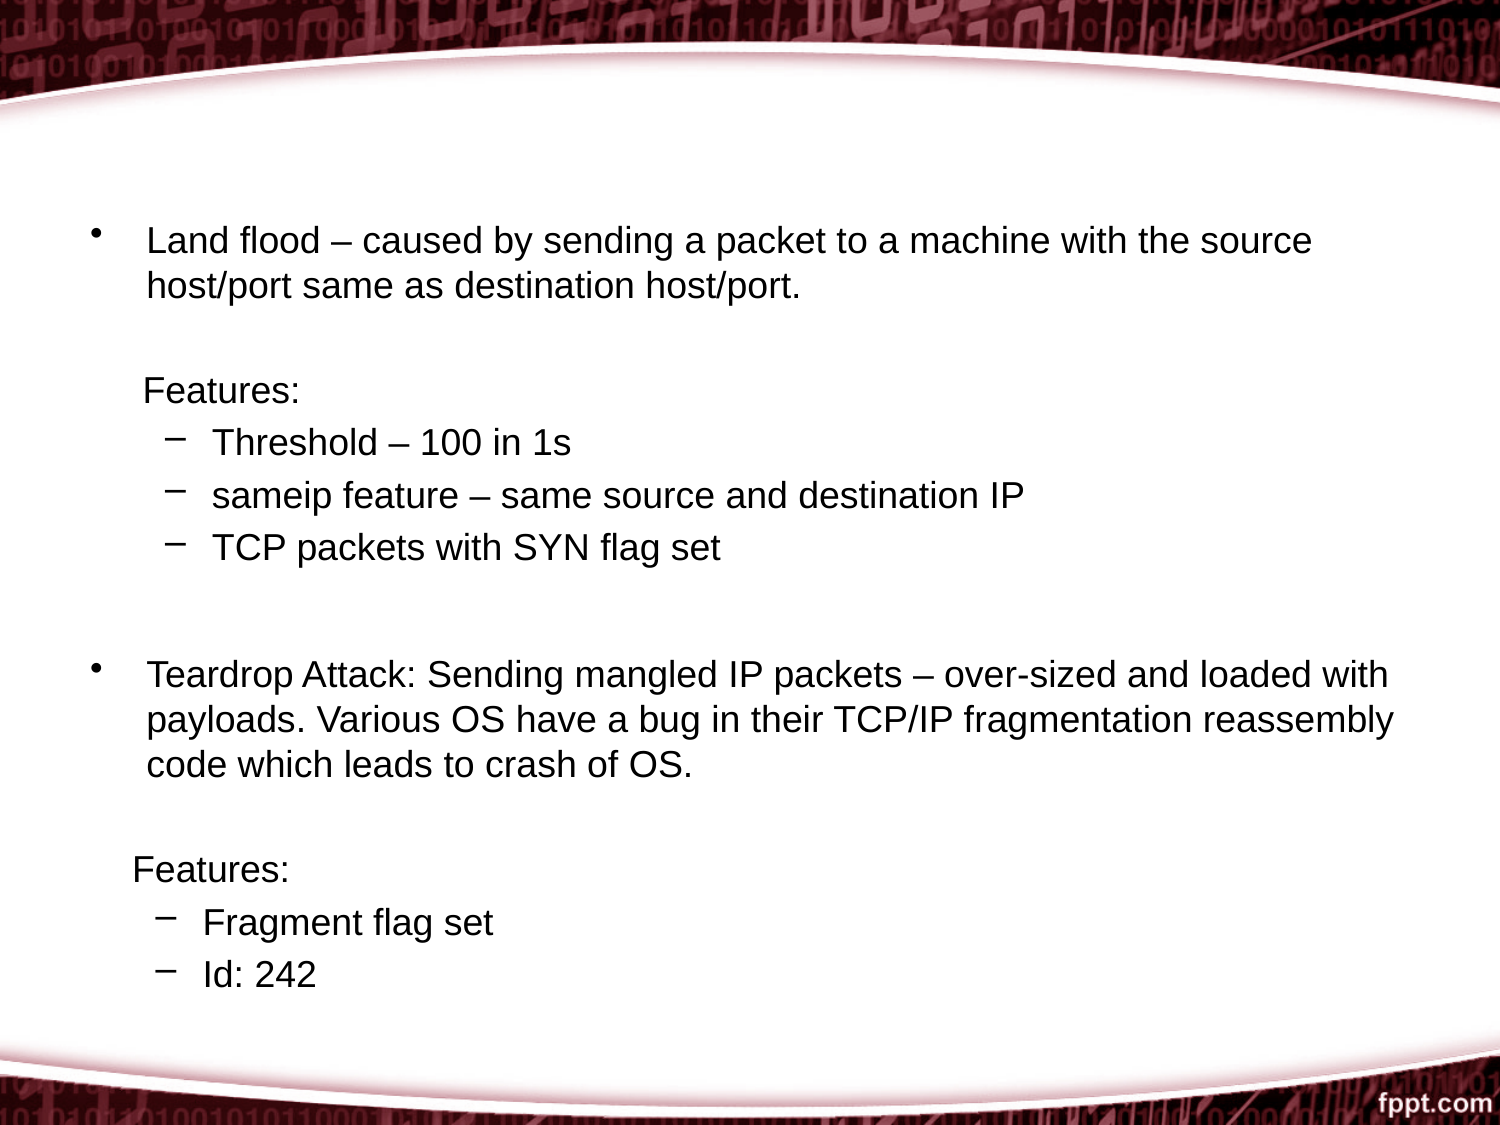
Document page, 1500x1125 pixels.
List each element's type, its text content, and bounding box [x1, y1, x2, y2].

list Land flood – caused by sending a packet to a machine with the source host/port same as destination host/port. Features: Threshold – 100 in 1s sameip feature – same source and destination IP TCP packets with SYN flag set Teardrop Attack: Sending mangled IP packets – over-sized and loaded with payloads. Various OS have a bug in their TCP/IP fragmentation reassembly code which leads to crash of OS. Features: Fragment flag set Id: 242 [75, 208, 1425, 951]
picture [0, 0, 1500, 1125]
